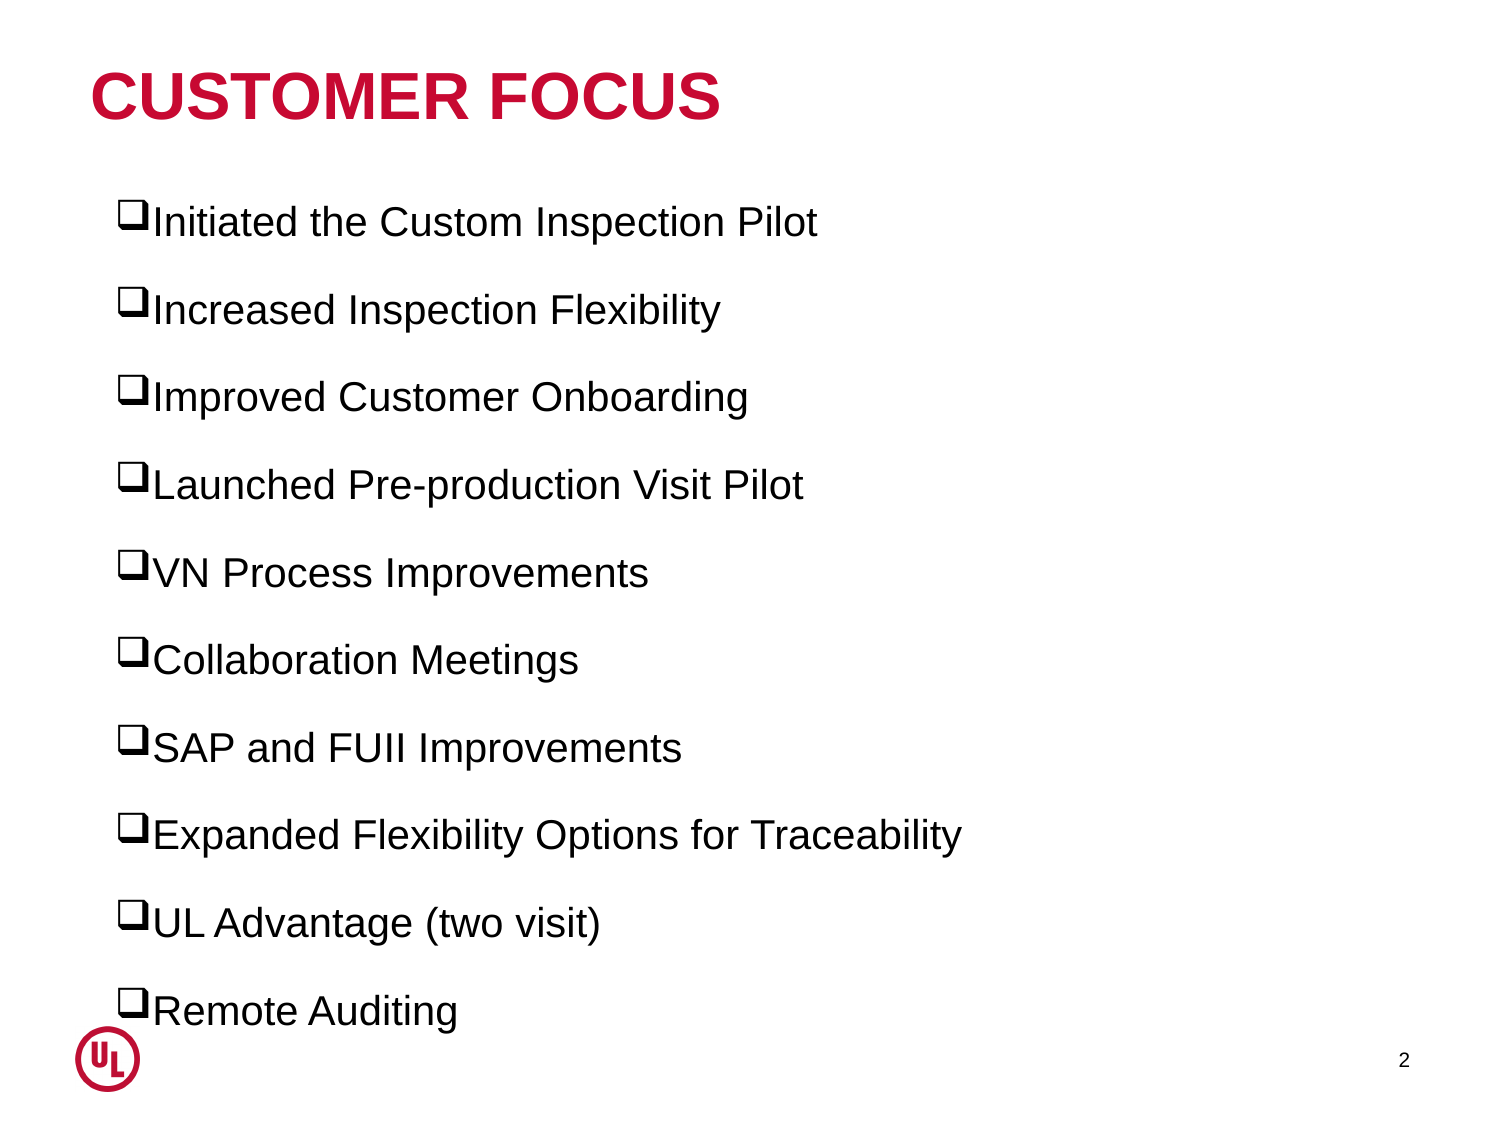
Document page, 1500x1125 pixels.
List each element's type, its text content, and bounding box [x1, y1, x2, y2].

title CUSTOMER FOCUS [74, 44, 1426, 233]
list Initiated the Custom Inspection Pilot Increased Inspection Flexibility Improved Customer Onboarding Launched Pre-production Visit Pilot VN Process Improvements Collaboration Meetings SAP and FUII Improvements Expanded Flexibility Options for Traceability UL Advantage (two visit) Remote Auditing [99, 187, 1477, 1090]
slide_number 2 [1319, 1029, 1425, 1090]
picture [75, 1026, 140, 1092]
